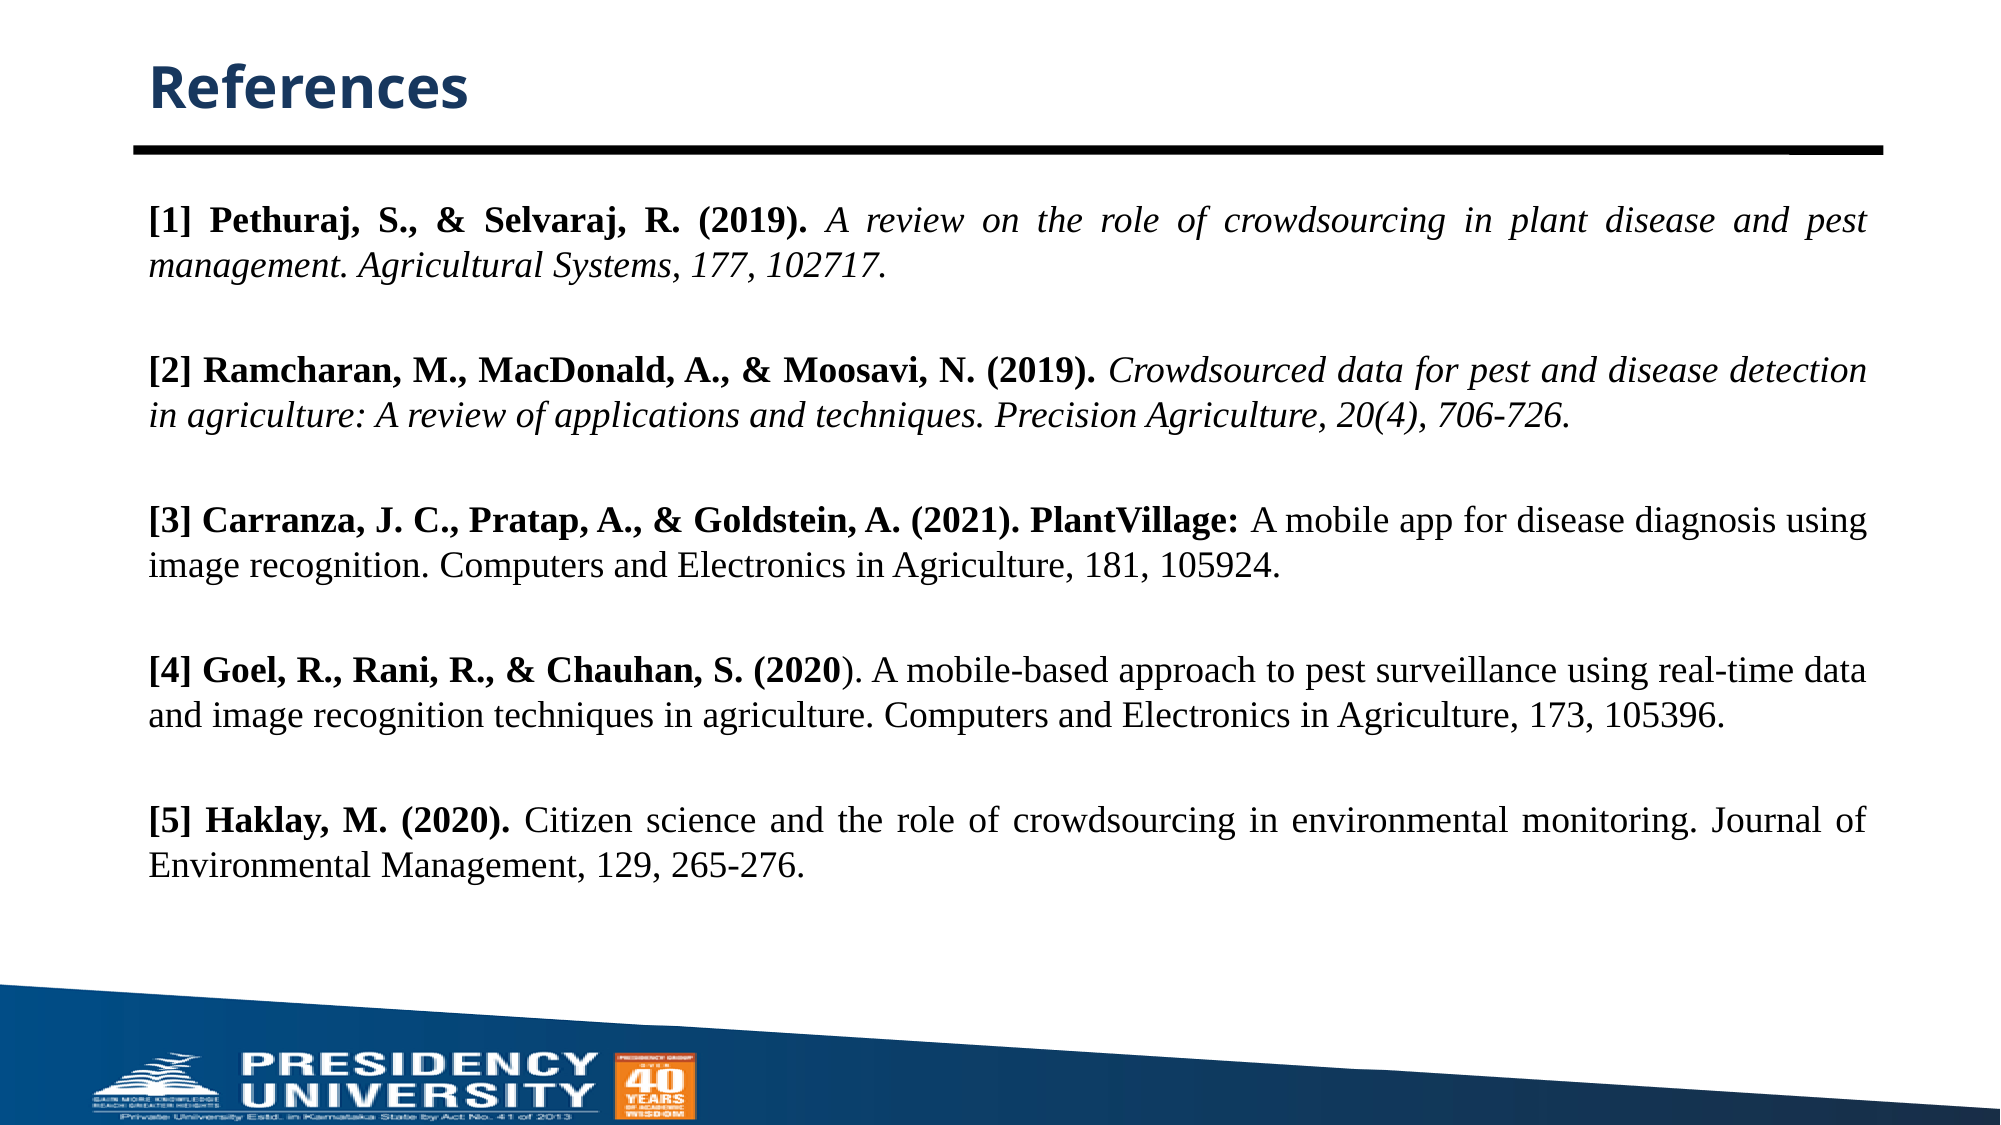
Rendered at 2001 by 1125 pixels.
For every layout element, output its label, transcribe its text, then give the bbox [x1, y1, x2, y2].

title References [133, 45, 1884, 125]
picture [0, 982, 2000, 1125]
list [1] Pethuraj, S., & Selvaraj, R. (2019). A review on the role of crowdsourcing in plant disease and pest management. Agricultural Systems, 177, 102717. [2] Ramcharan, M., MacDonald, A., & Moosavi, N. (2019). Crowdsourced data for pest and disease detection in agriculture: A review of applications and techniques. Precision Agriculture, 20(4), 706-726. [3] Carranza, J. C., Pratap, A., & Goldstein, A. (2021). PlantVillage: A mobile app for disease diagnosis using image recognition. Computers and Electronics in Agriculture, 181, 105924. [4] Goel, R., Rani, R., & Chauhan, S. (2020). A mobile-based approach to pest surveillance using real-time data and image recognition techniques in agriculture. Computers and Electronics in Agriculture, 173, 105396. [5] Haklay, M. (2020). Citizen science and the role of crowdsourcing in environmental monitoring. Journal of Environmental Management, 129, 265-276. [133, 187, 1884, 969]
